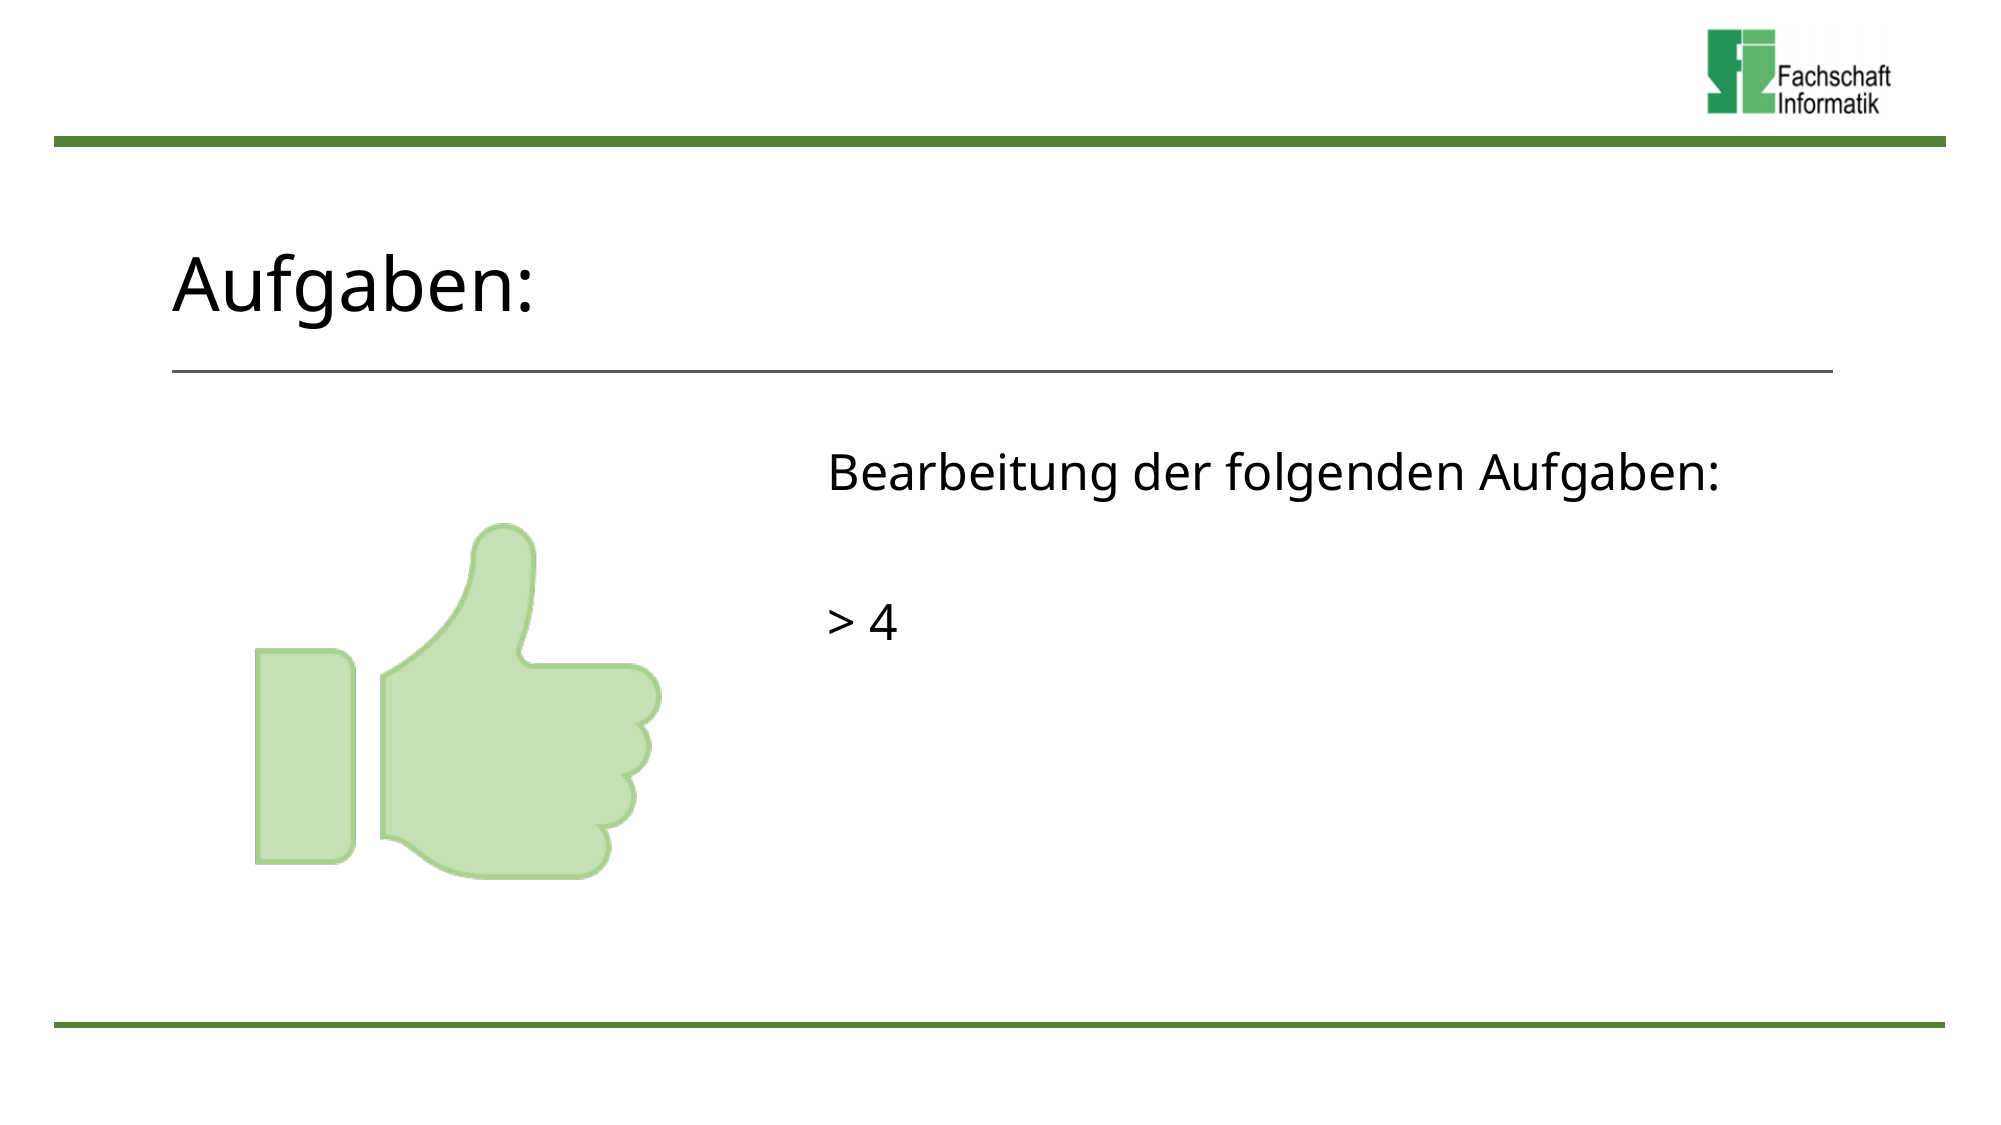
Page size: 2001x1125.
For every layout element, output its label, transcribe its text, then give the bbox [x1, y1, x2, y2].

picture [218, 461, 699, 942]
list Bearbeitung der folgenden Aufgaben: > 4 [812, 440, 1844, 968]
title Aufgaben: [157, 160, 1895, 335]
picture [1675, 0, 2000, 117]
